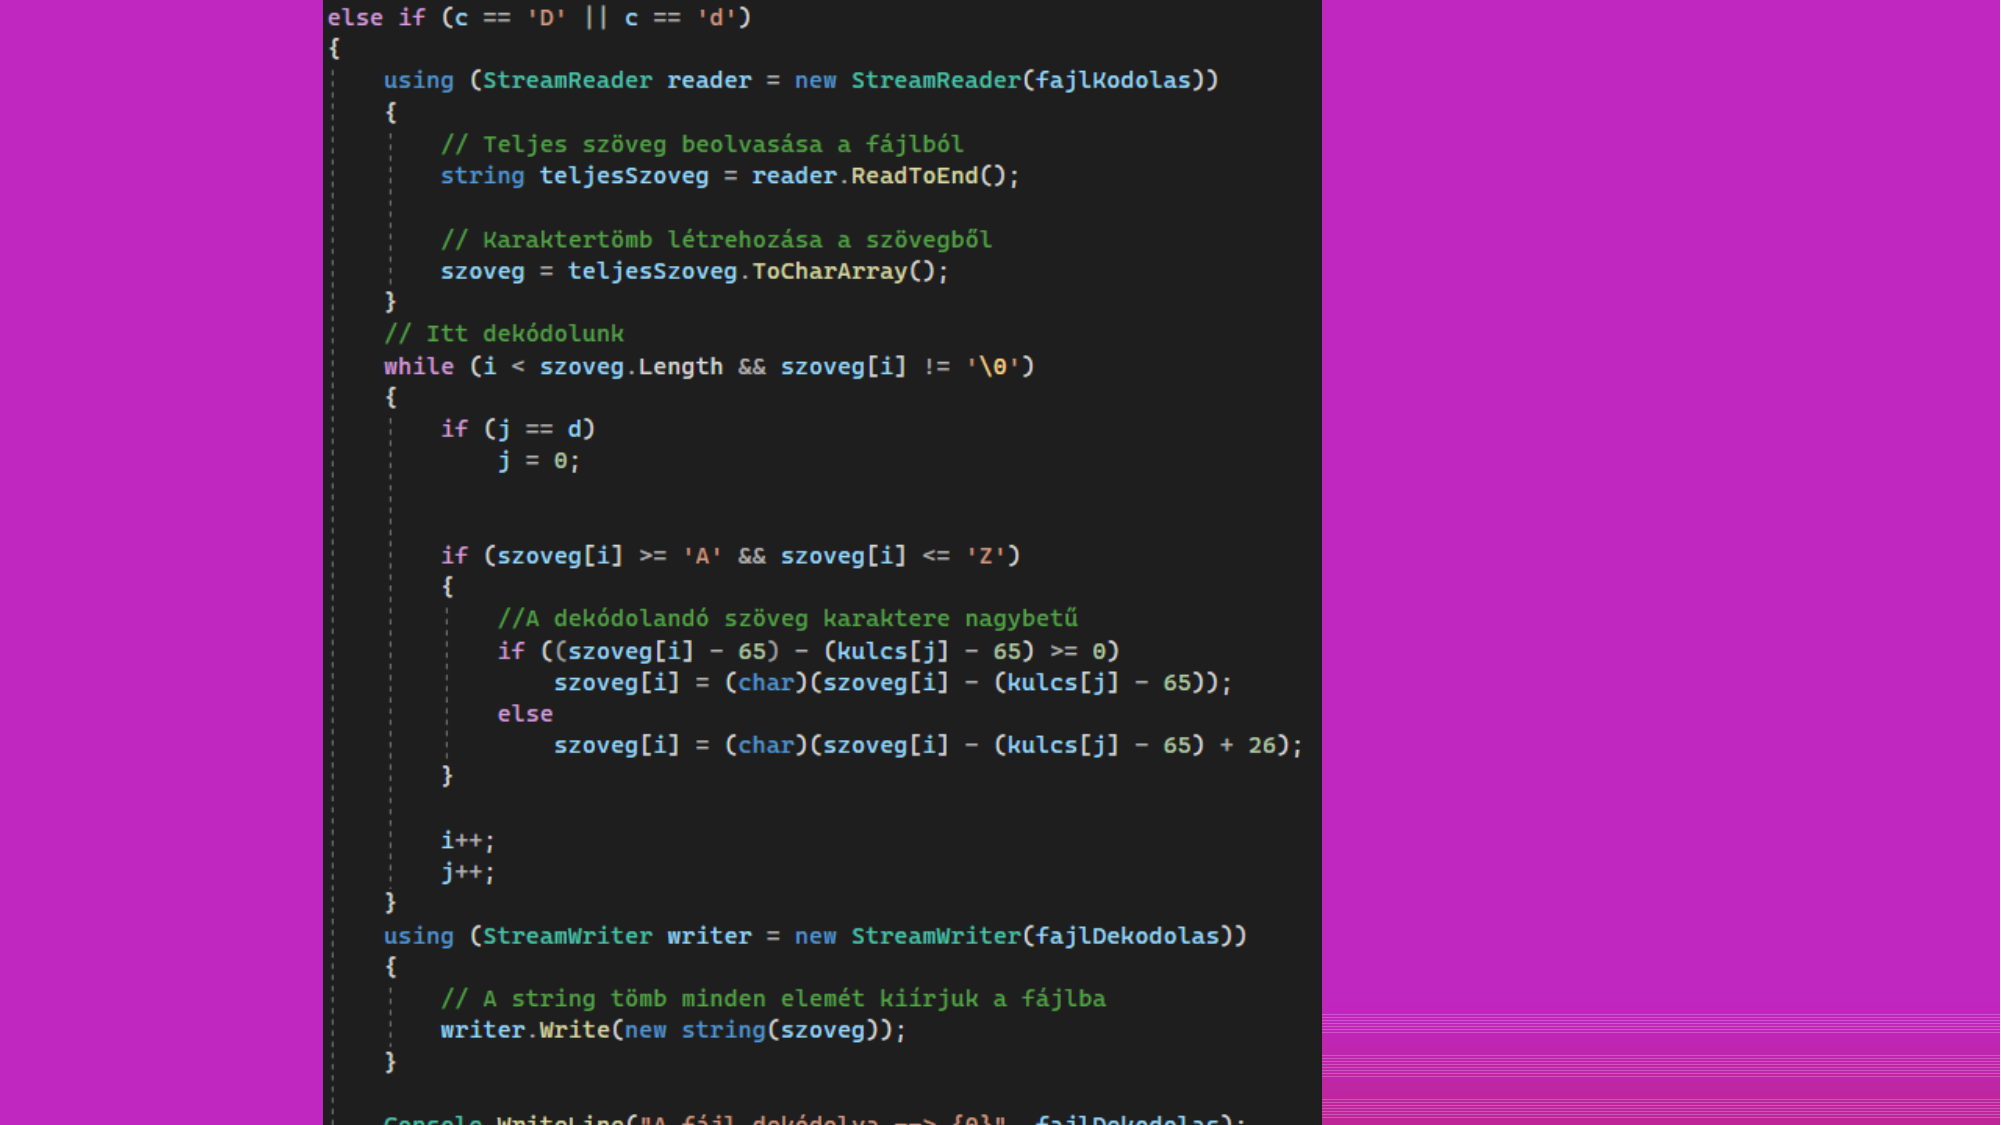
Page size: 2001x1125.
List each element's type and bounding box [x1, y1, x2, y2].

picture [323, 0, 1322, 1125]
